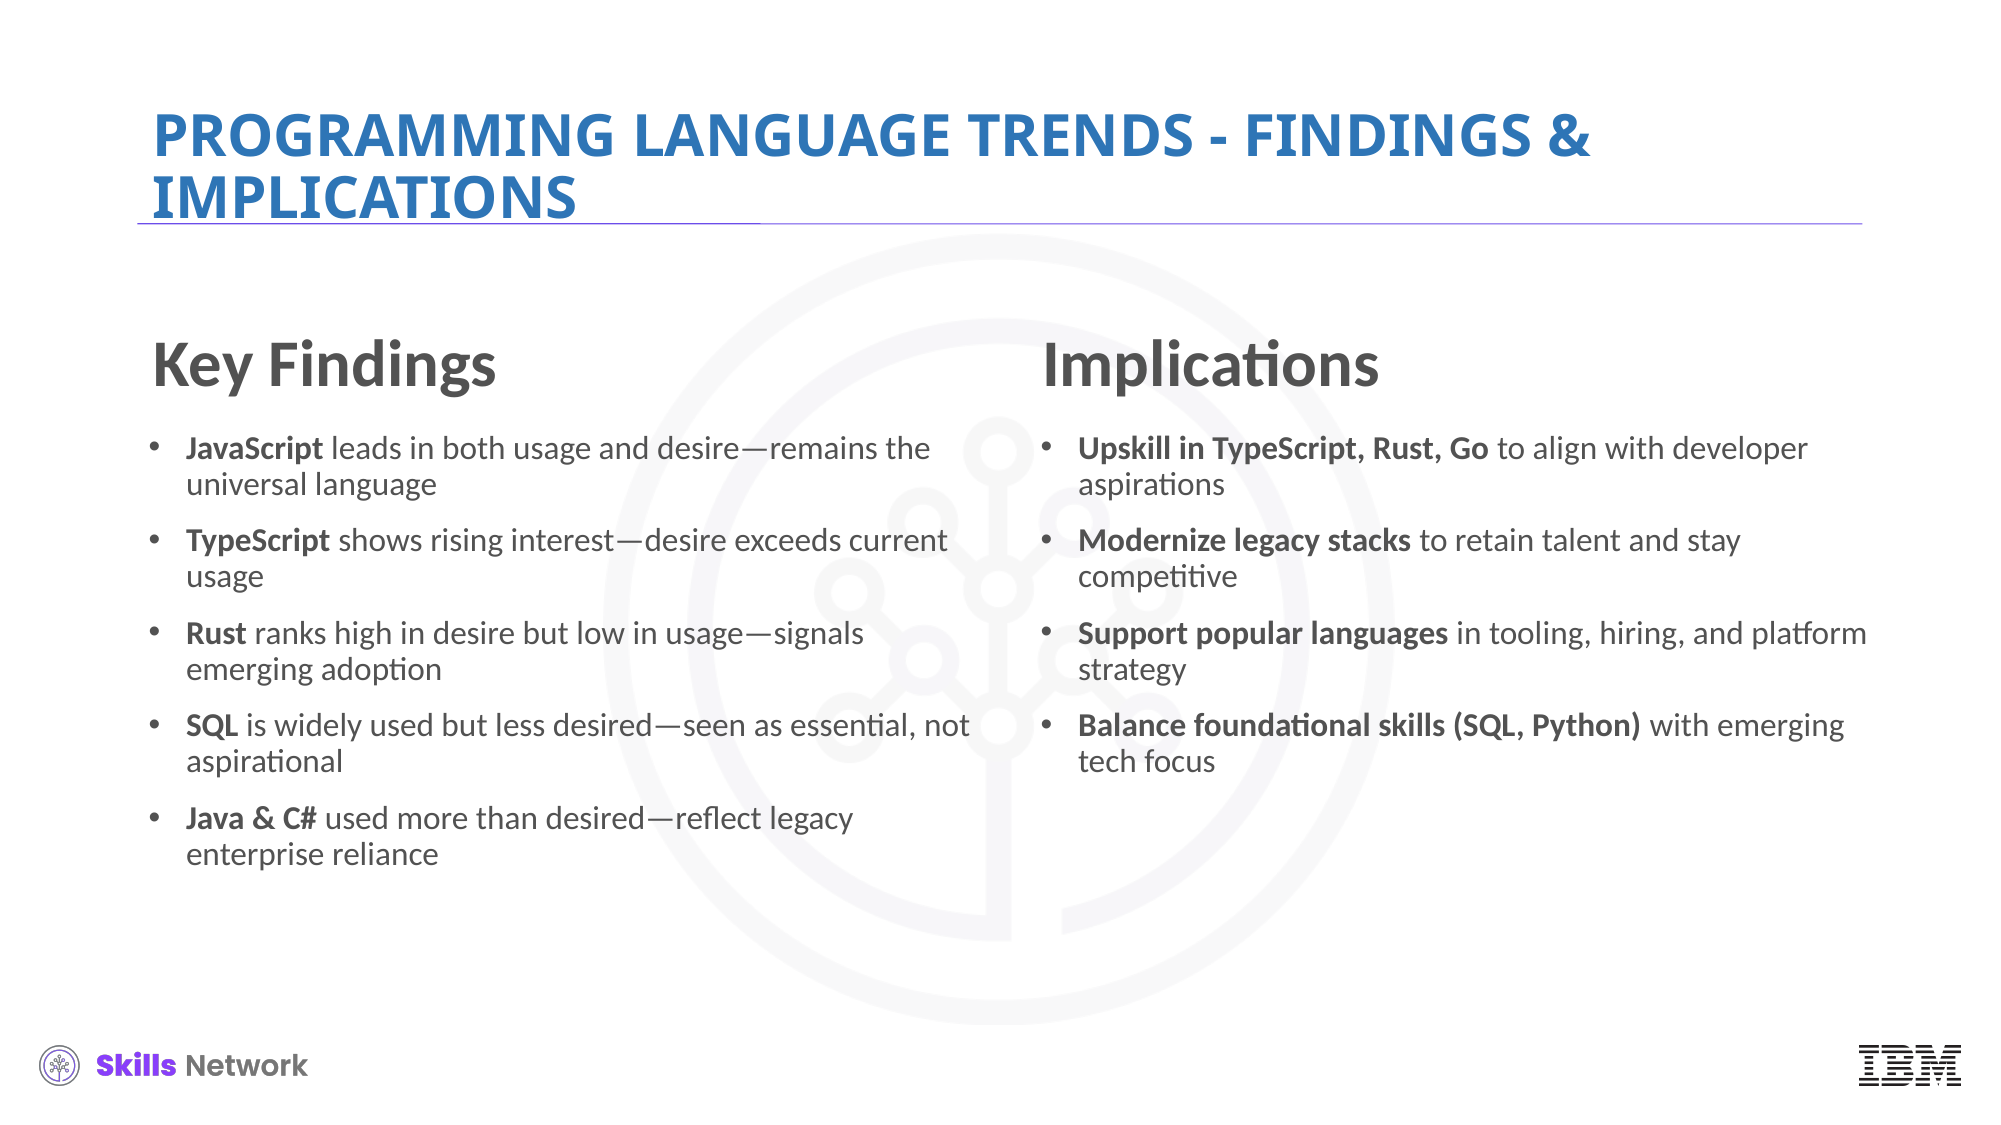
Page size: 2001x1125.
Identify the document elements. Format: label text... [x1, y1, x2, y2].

text_box Implications [1027, 312, 1396, 407]
picture [1859, 1045, 1961, 1086]
text_box Upskill in TypeScript, Rust, Go to align with developer aspirations Modernize legacy stacks to retain talent and stay competitive Support popular languages in tooling, hiring, and platform strategy Balance foundational skills (SQL, Python) with emerging tech focus [1025, 423, 1893, 1014]
text_box Key Findings [139, 312, 513, 407]
title PROGRAMMING LANGUAGE TRENDS - FINDINGS & IMPLICATIONS [137, 59, 1863, 278]
picture [39, 1045, 308, 1086]
list JavaScript leads in both usage and desire—remains the universal language TypeScript shows rising interest—desire exceeds current usage Rust ranks high in desire but low in usage—signals emerging adoption SQL is widely used but less desired—seen as essential, not aspirational Java & C# used more than desired—reflect legacy enterprise reliance [133, 423, 1000, 1014]
